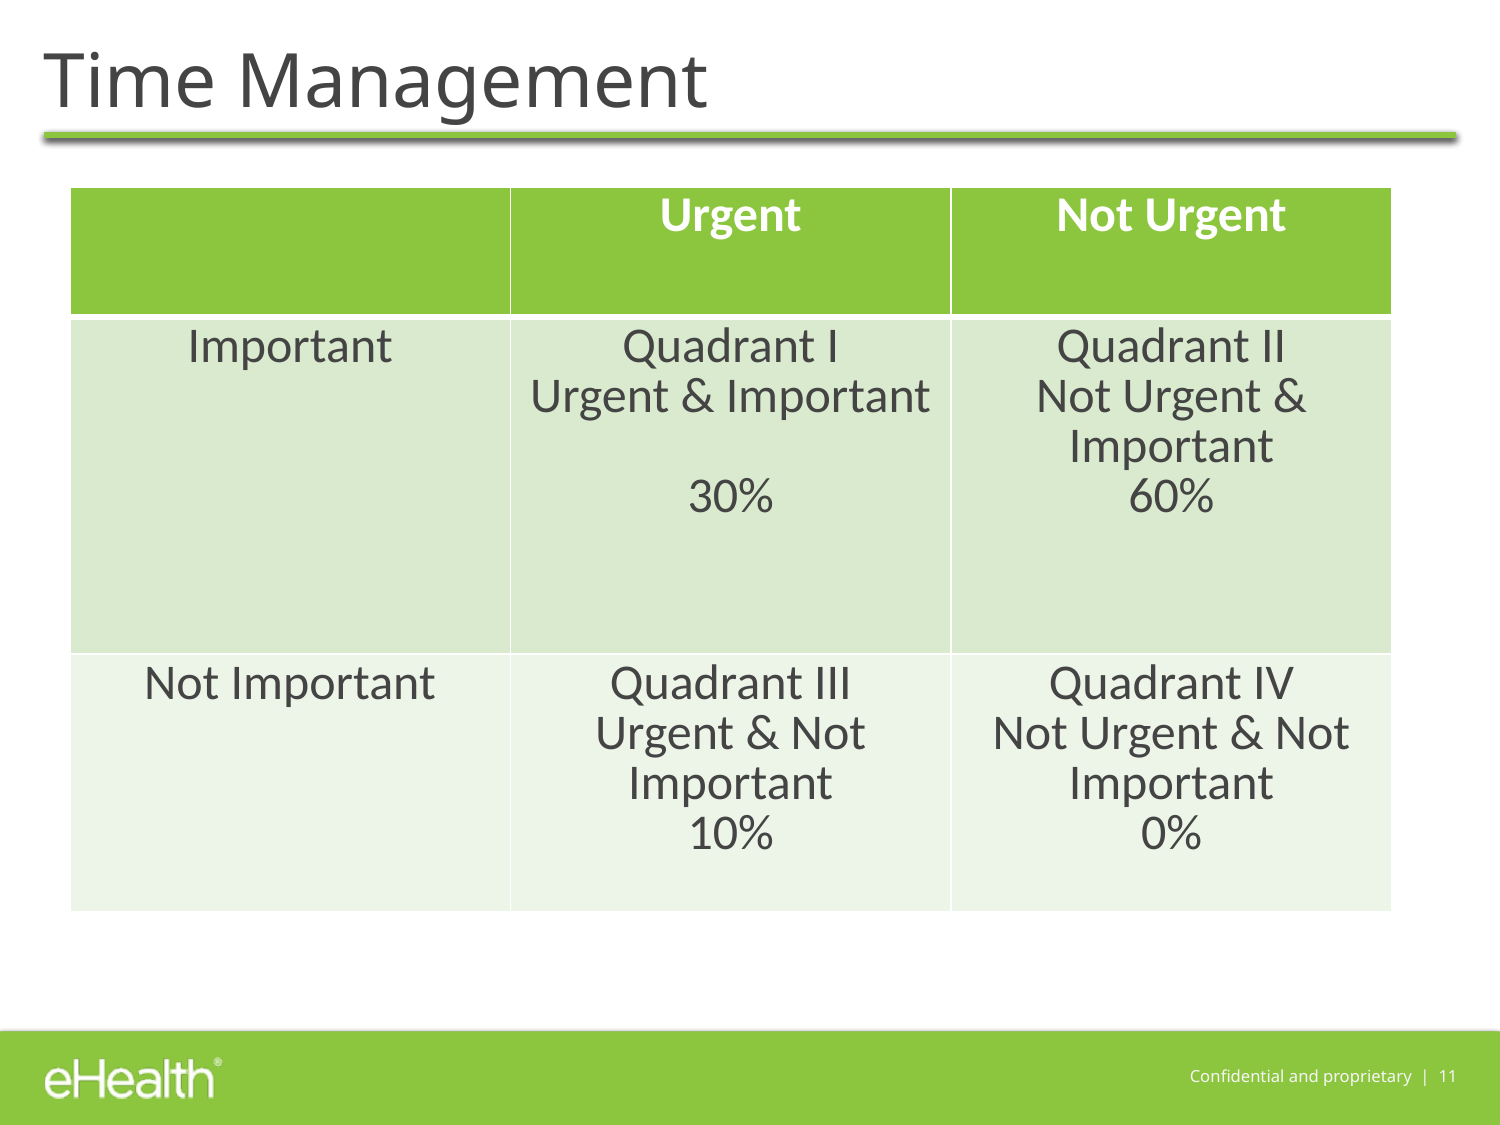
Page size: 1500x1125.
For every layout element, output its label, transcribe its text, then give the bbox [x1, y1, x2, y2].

table_cell Quadrant IV Not Urgent & Not Important 0% [952, 655, 1391, 911]
picture [43, 1057, 224, 1099]
table_cell Quadrant I Urgent & Important 30% [511, 320, 950, 653]
table_cell Quadrant II Not Urgent & Important 60% [952, 320, 1391, 653]
title Time Management [40, 29, 1460, 129]
table_cell Quadrant III Urgent & Not Important 10% [511, 655, 950, 911]
footer Confidential and proprietary | 11 [929, 1057, 1458, 1098]
table_header [71, 188, 510, 314]
table_header Not Urgent [952, 188, 1391, 314]
table_cell Not Important [71, 655, 510, 911]
table_header Urgent [511, 188, 950, 314]
table_cell Important [71, 320, 510, 653]
